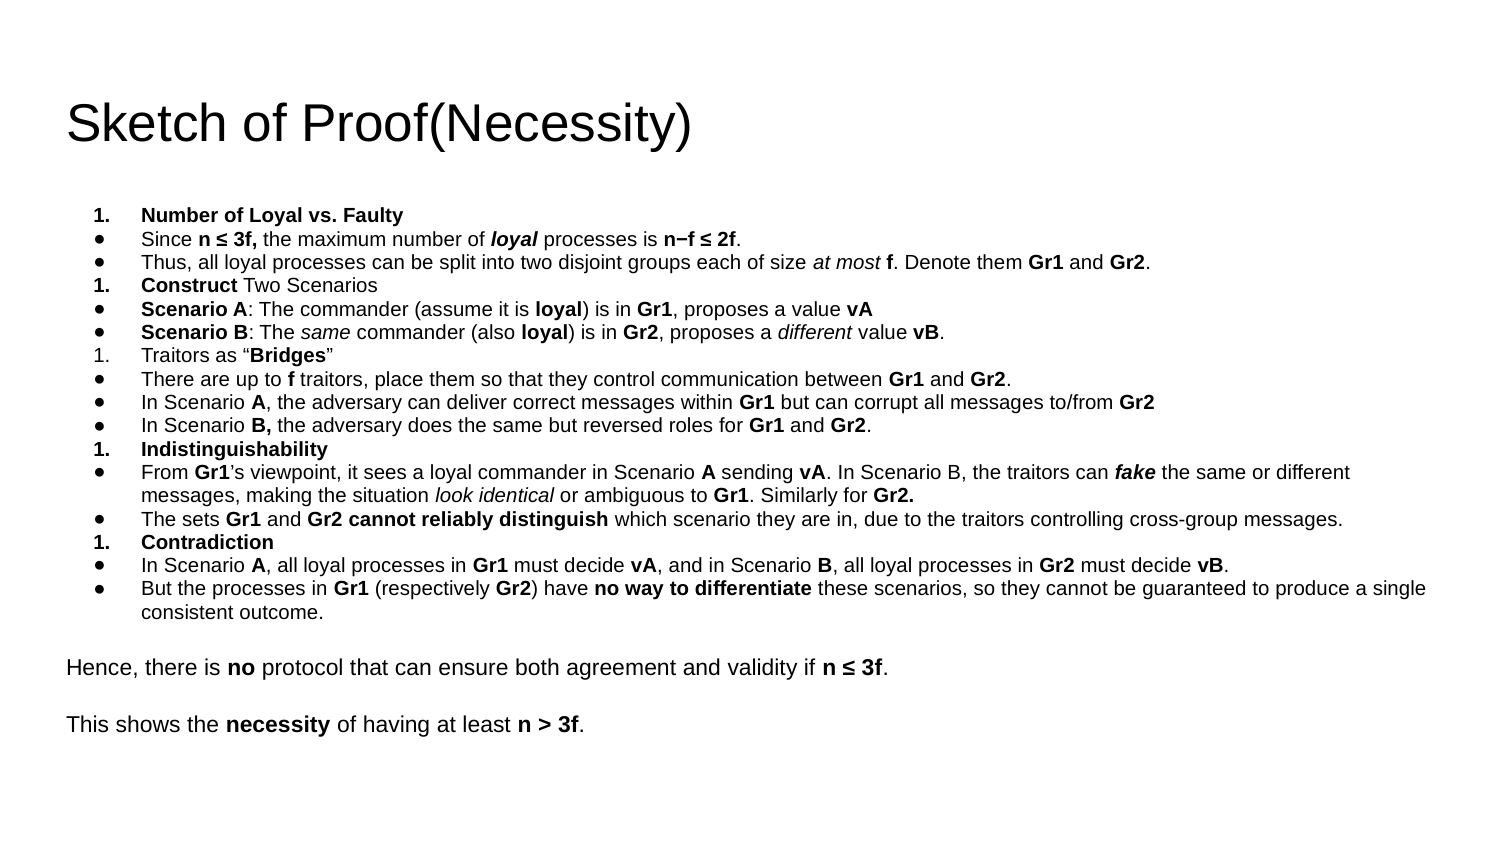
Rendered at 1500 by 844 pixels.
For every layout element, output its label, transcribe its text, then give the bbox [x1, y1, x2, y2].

list Number of Loyal vs. Faulty Since n ≤ 3f, the maximum number of loyal processes is n−f ≤ 2f. Thus, all loyal processes can be split into two disjoint groups each of size at most f. Denote them Gr1​ and Gr2​. Construct Two Scenarios Scenario A: The commander (assume it is loyal) is in Gr1​, proposes a value vA​ Scenario B: The same commander (also loyal) is in Gr2, proposes a different value vB. Traitors as “Bridges” There are up to f traitors, place them so that they control communication between Gr1 and Gr2. In Scenario A, the adversary can deliver correct messages within Gr1 but can corrupt all messages to/from Gr2​ In Scenario B, the adversary does the same but reversed roles for Gr1​ and Gr2. Indistinguishability From Gr1​’s viewpoint, it sees a loyal commander in Scenario A sending vA​. In Scenario B, the traitors can fake the same or different messages, making the situation look identical or ambiguous to Gr1​. Similarly for Gr2. The sets Gr1 and Gr2​ cannot reliably distinguish which scenario they are in, due to the traitors controlling cross-group messages.​ Contradiction In Scenario A, all loyal processes in Gr1 must decide vA​, and in Scenario B, all loyal processes in Gr2​ must decide vB​. But the processes in Gr1​ (respectively Gr2​) have no way to differentiate these scenarios, so they cannot be guaranteed to produce a single consistent outcome. Hence, there is no protocol that can ensure both agreement and validity if n ≤ 3f. This shows the necessity of having at least n > 3f. [51, 189, 1449, 807]
title Sketch of Proof(Necessity) [51, 72, 1449, 167]
